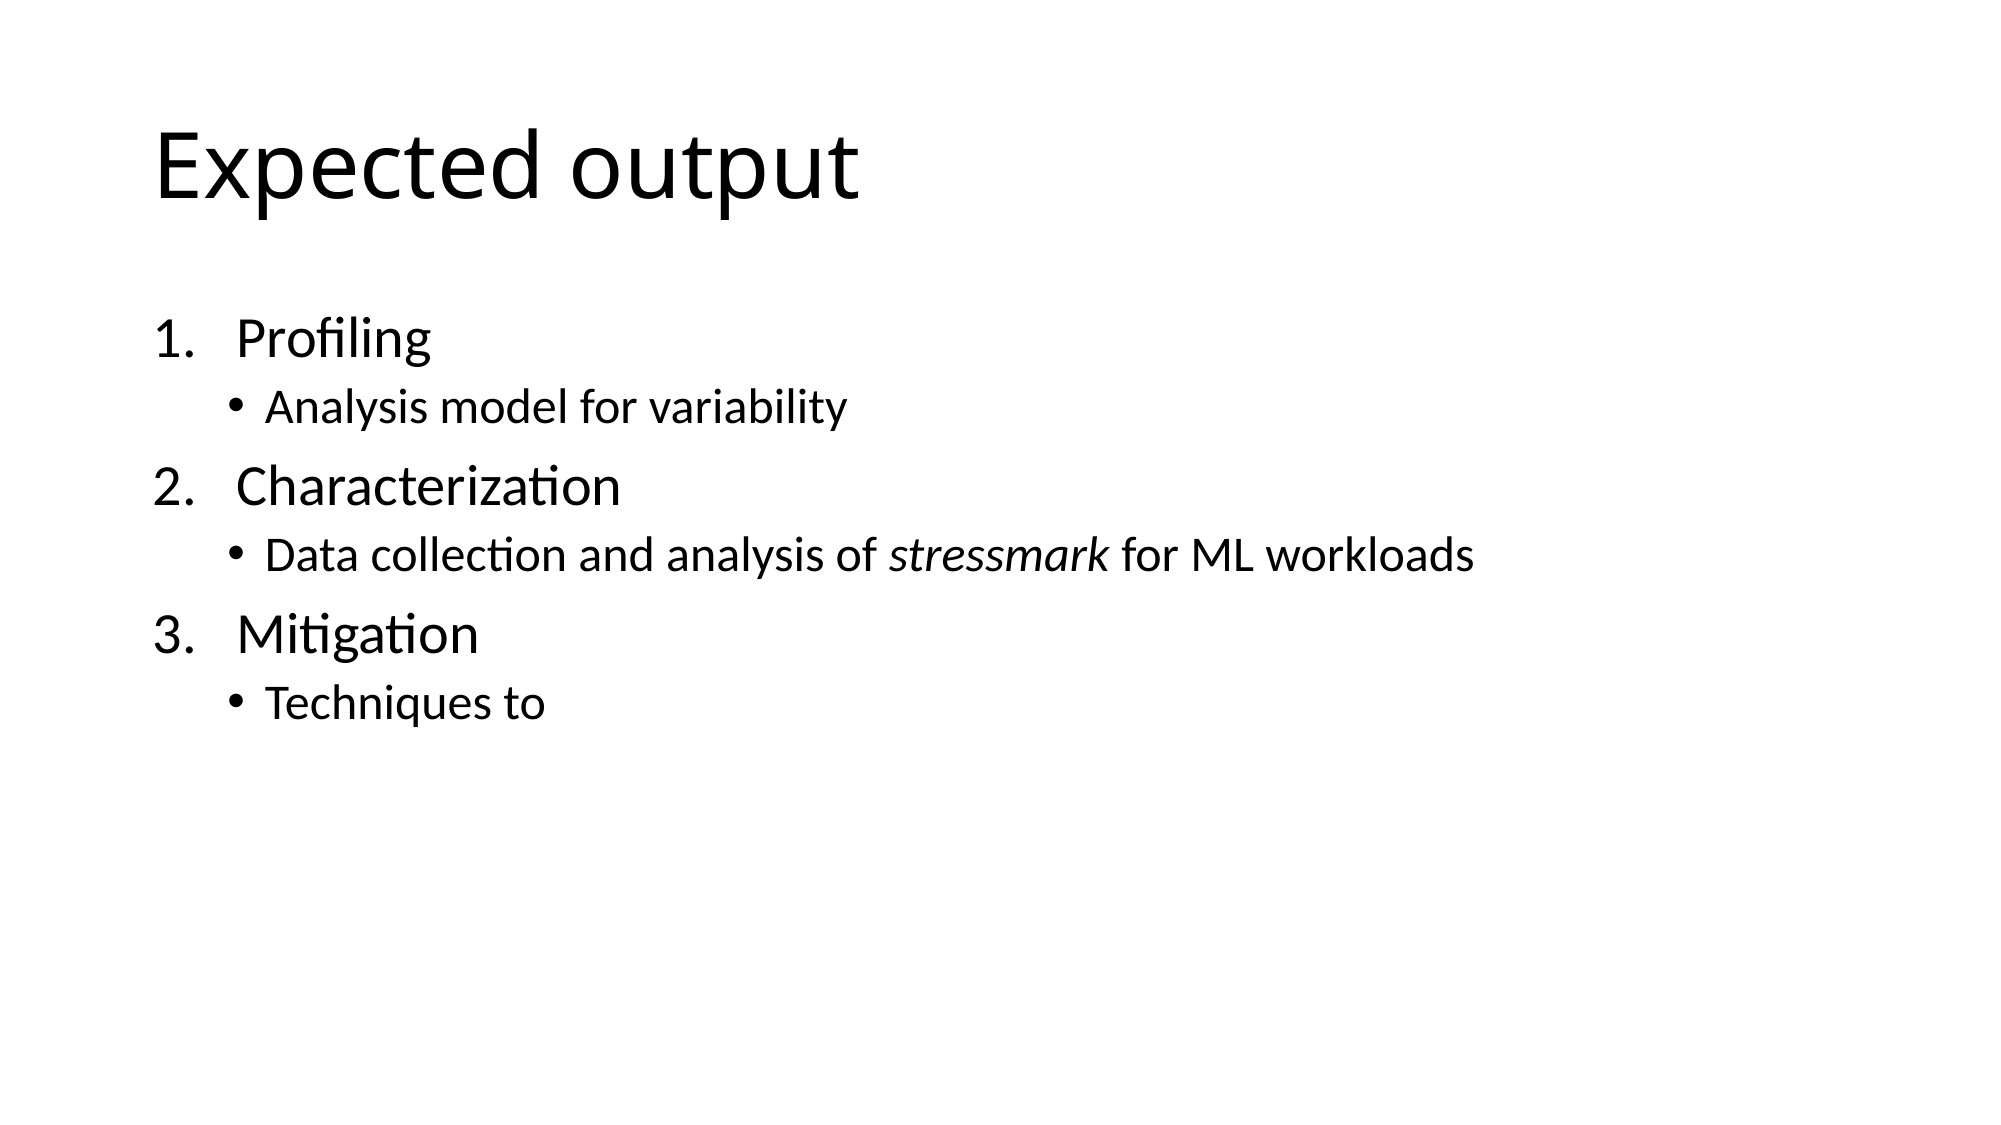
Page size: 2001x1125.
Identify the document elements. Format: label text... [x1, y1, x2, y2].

list Profiling Analysis model for variability Characterization Data collection and analysis of stressmark for ML workloads Mitigation Techniques to [137, 299, 1863, 1014]
title Expected output [137, 59, 1863, 278]
